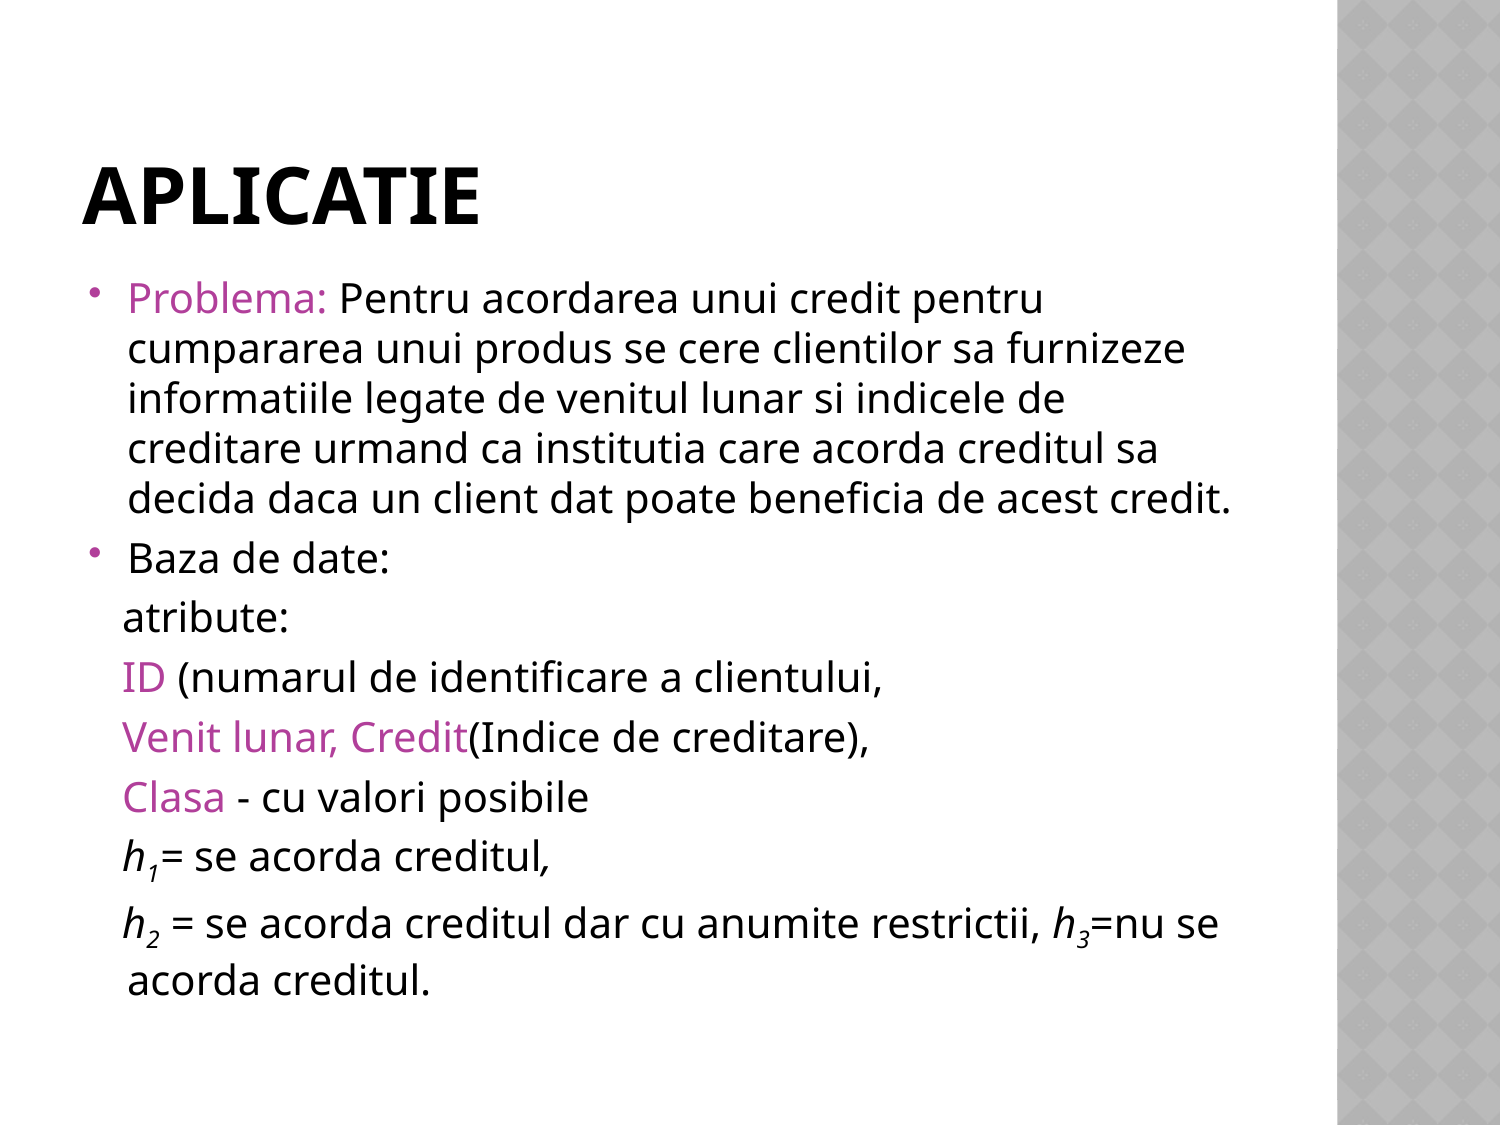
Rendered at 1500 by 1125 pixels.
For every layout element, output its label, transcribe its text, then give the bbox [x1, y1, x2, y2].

list Problema: Pentru acordarea unui credit pentru cumpararea unui produs se cere clientilor sa furnizeze informatiile legate de venitul lunar si indicele de creditare urmand ca institutia care acorda creditul sa decida daca un client dat poate beneficia de acest credit. Baza de date: atribute: ID (numarul de identificare a clientului, Venit lunar, Credit(Indice de creditare), Clasa - cu valori posibile h1= se acorda creditul, h2 = se acorda creditul dar cu anumite restrictii, h3=nu se acorda creditul. [75, 264, 1263, 1059]
title aplicatie [75, 52, 1263, 240]
